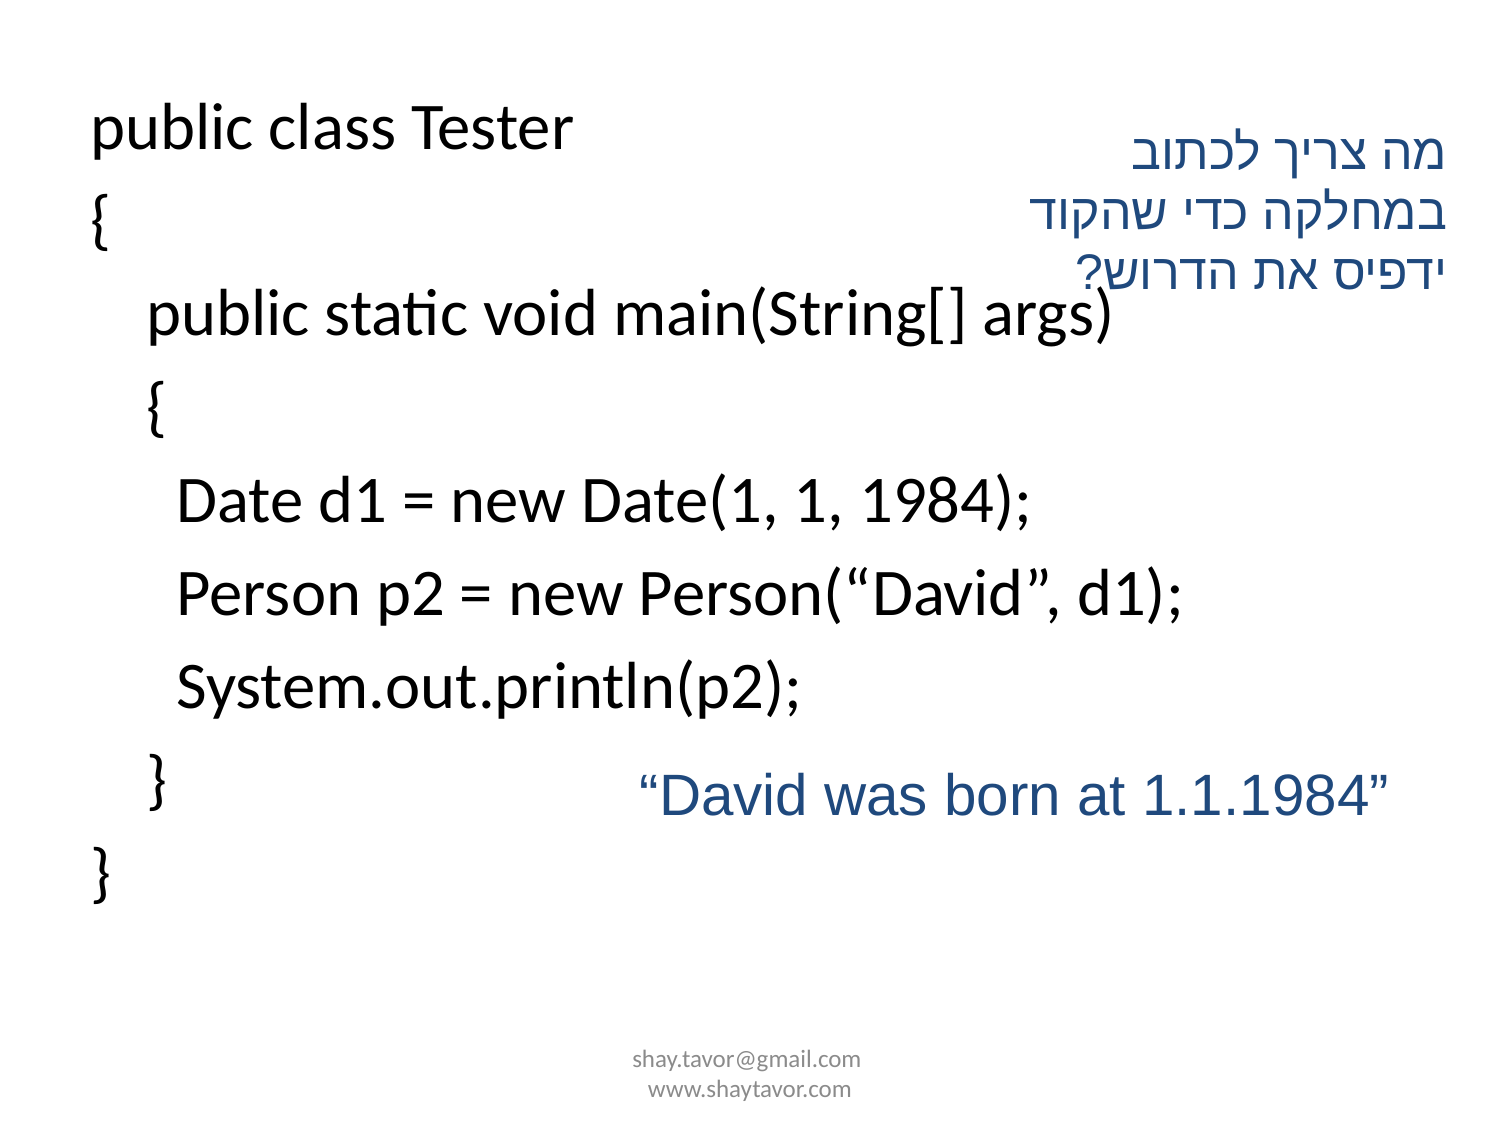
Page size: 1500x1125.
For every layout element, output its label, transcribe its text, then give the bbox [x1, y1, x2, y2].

list public class Tester { public static void main(String[] args) { Date d1 = new Date(1, 1, 1984); Person p2 = new Person(“David”, d1); System.out.println(p2); } } [75, 75, 1425, 1005]
text_box מה צריך לכתוב במחלקה כדי שהקוד ידפיס את הדרוש? [937, 112, 1463, 308]
text_box “David was born at 1.1.1984” [624, 750, 1425, 835]
footer shay.tavor@gmail.com www.shaytavor.com [512, 1042, 988, 1103]
